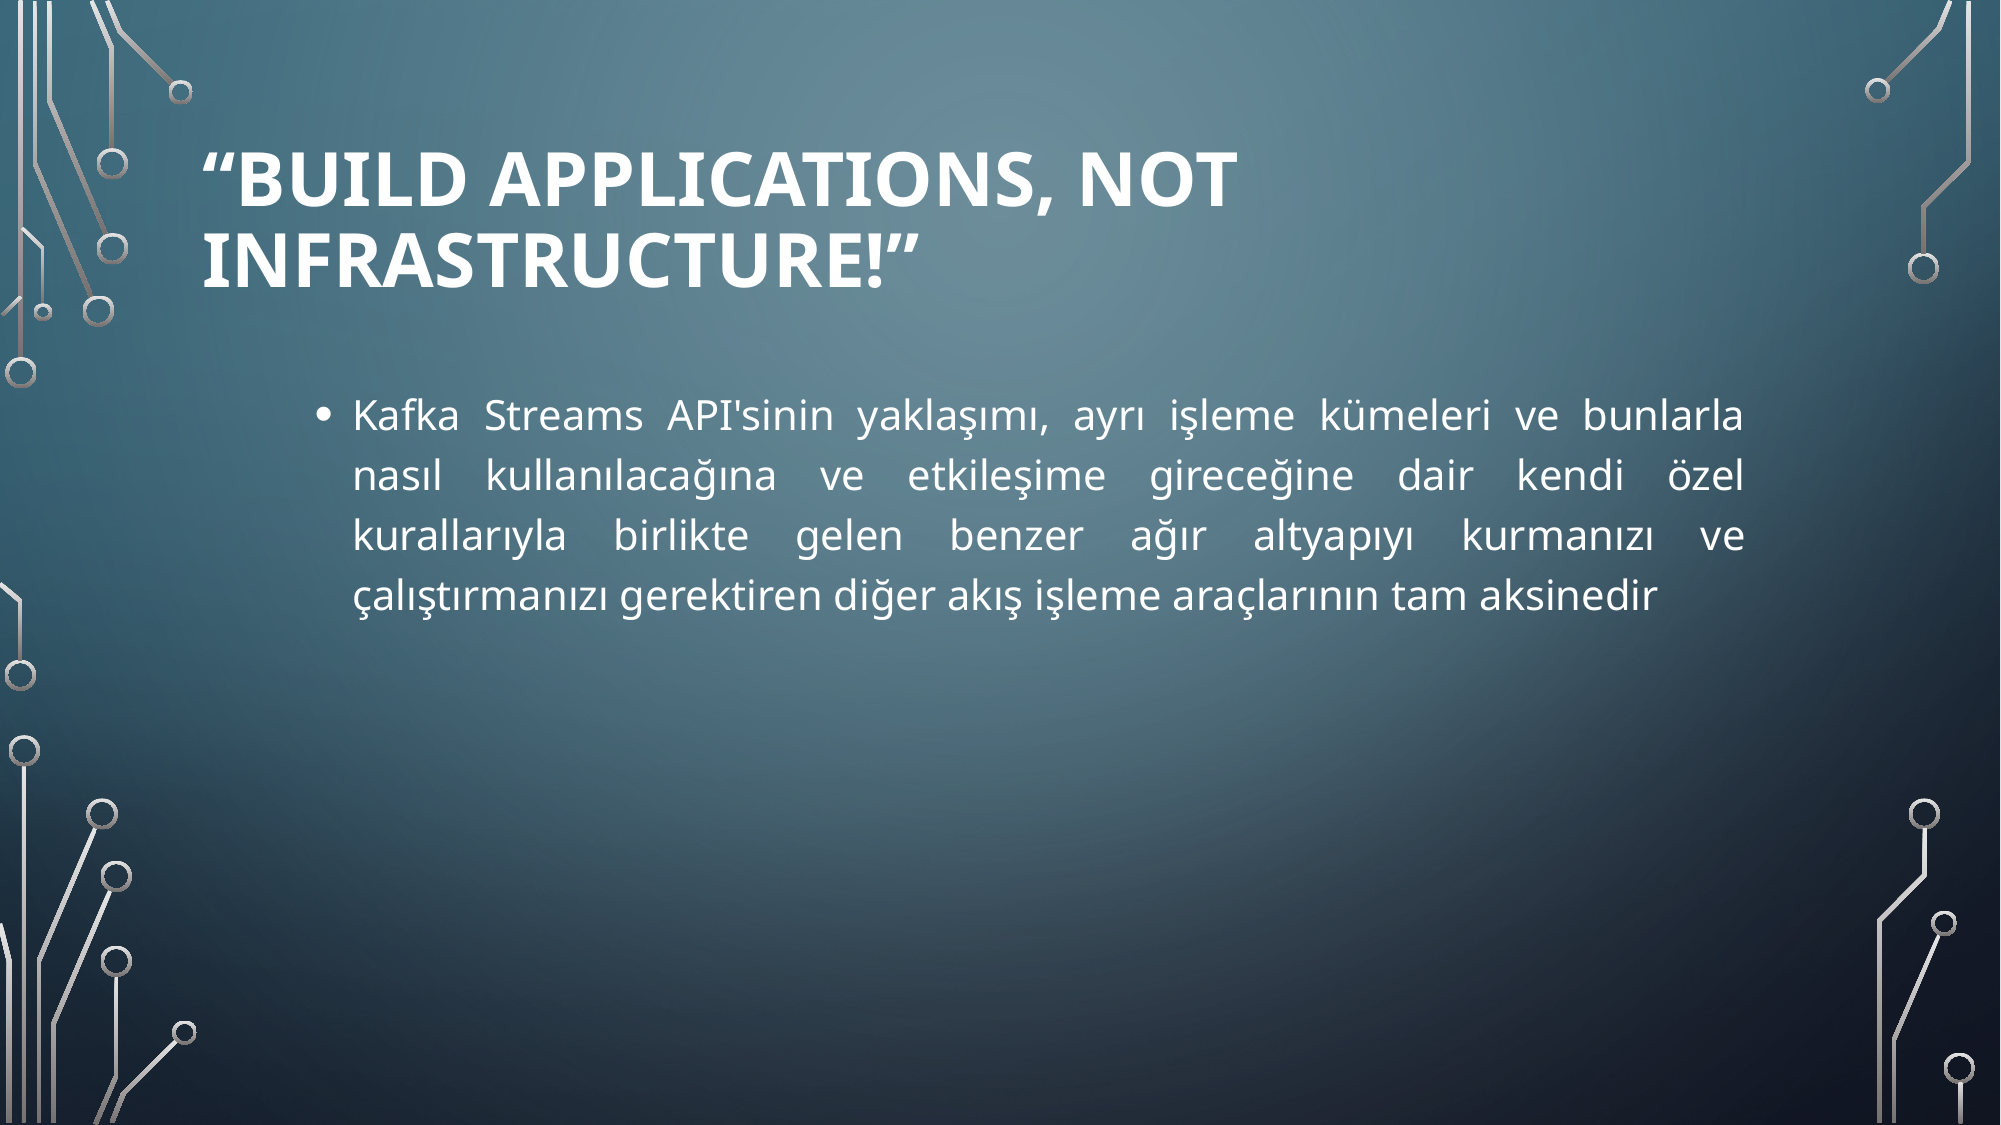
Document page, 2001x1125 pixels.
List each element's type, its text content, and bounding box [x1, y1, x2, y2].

list Kafka Streams API'sinin yaklaşımı, ayrı işleme kümeleri ve bunlarla nasıl kullanılacağına ve etkileşime gireceğine dair kendi özel kurallarıyla birlikte gelen benzer ağır altyapıyı kurmanızı ve çalıştırmanızı gerektiren diğer akış işleme araçlarının tam aksinedir [299, 371, 1762, 992]
title “Build applications, not infrastructure!” [187, 101, 1813, 344]
